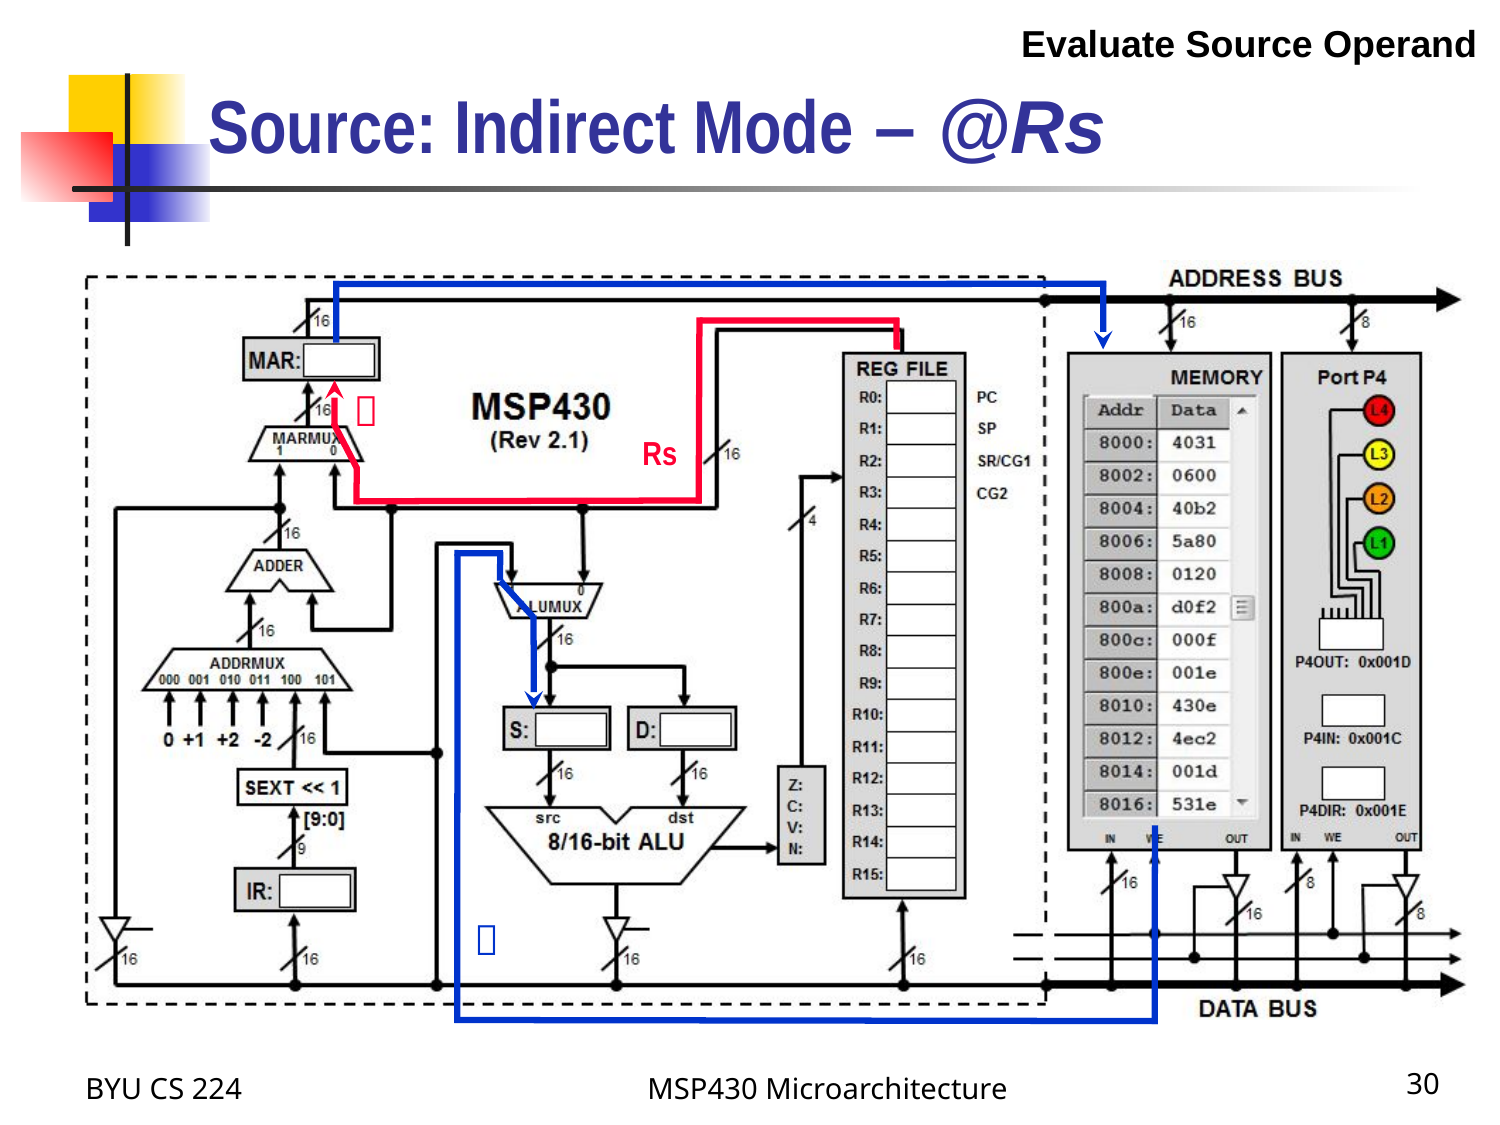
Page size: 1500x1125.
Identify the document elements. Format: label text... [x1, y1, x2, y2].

slide_number BYU CS 224 [70, 1037, 415, 1113]
slide_number 30 [1329, 1034, 1455, 1113]
footer MSP430 Microarchitecture [430, 1034, 1225, 1113]
picture [74, 260, 1469, 1020]
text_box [332, 280, 1158, 1025]
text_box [331, 317, 900, 505]
title Source: Indirect Mode – @Rs [193, 34, 1472, 177]
text_box Evaluate Source Operand [888, 12, 1493, 73]
